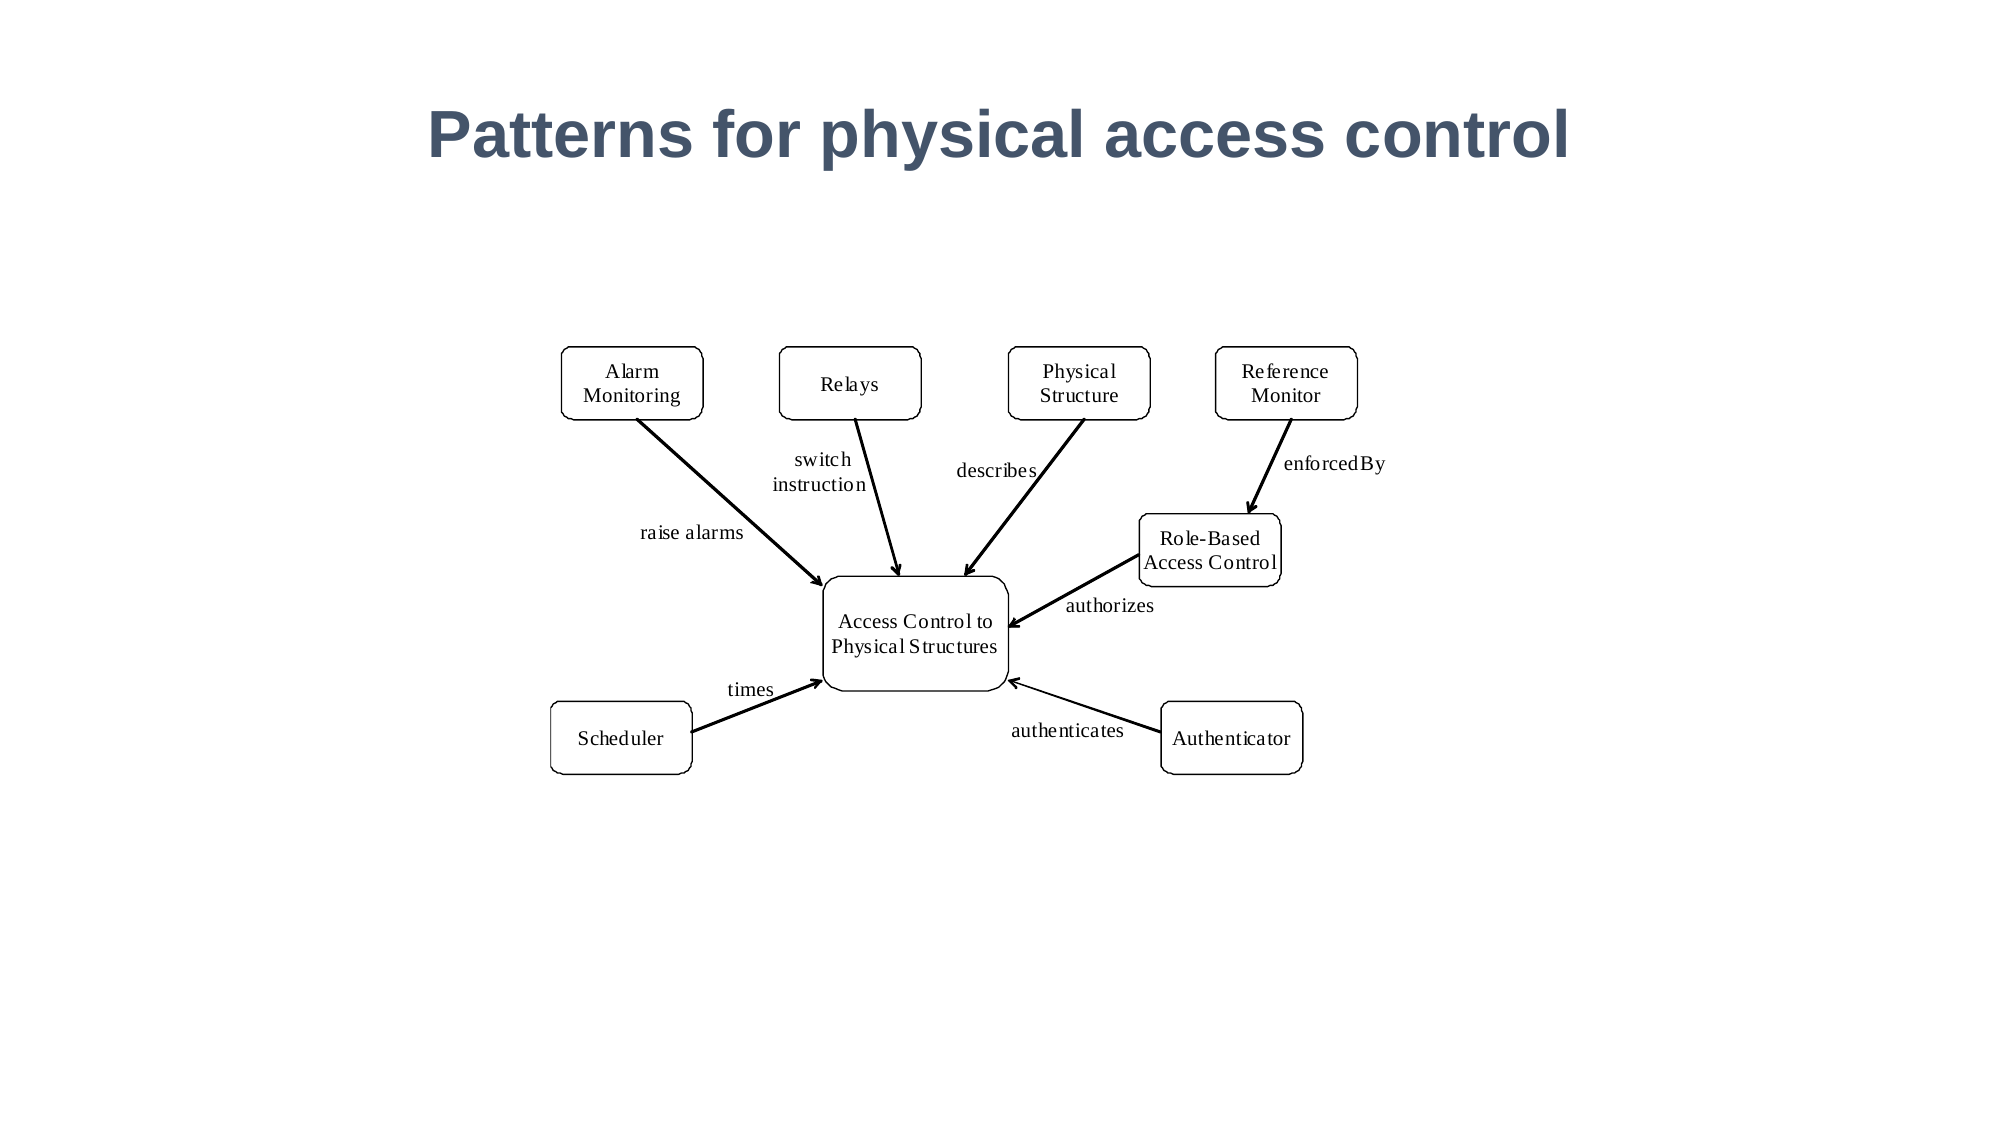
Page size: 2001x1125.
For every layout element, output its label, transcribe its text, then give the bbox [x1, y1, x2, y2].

picture [550, 346, 1450, 779]
text_box Patterns for physical access control [362, 37, 1638, 225]
